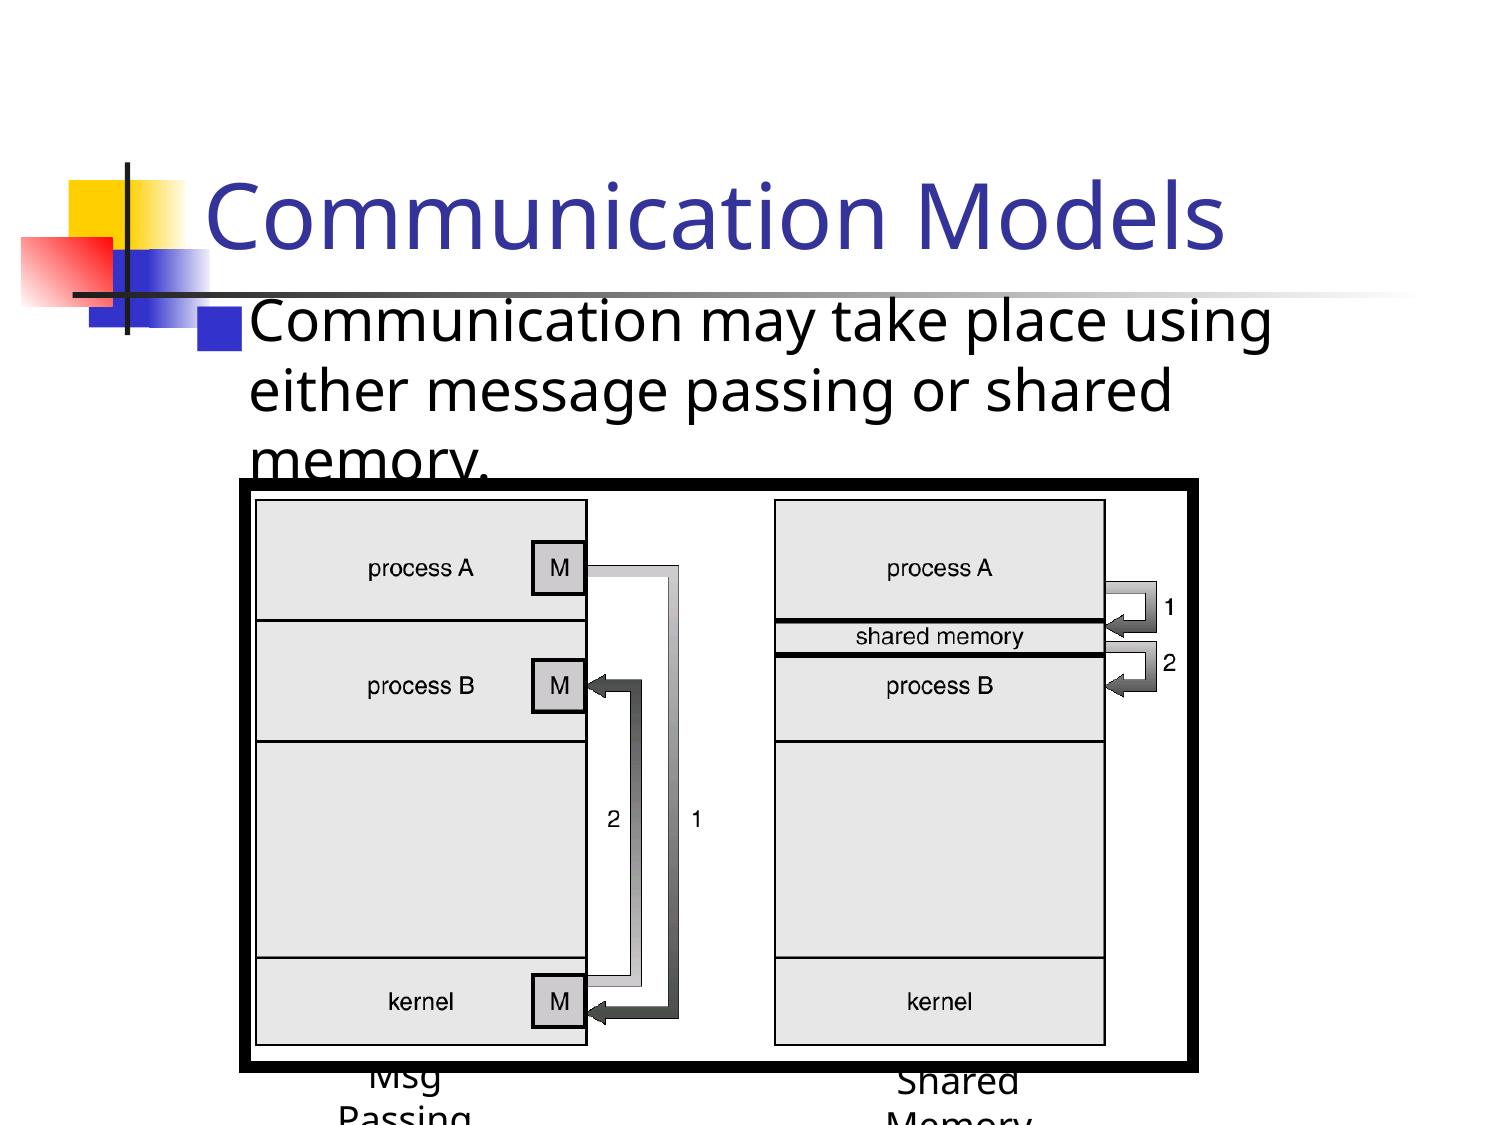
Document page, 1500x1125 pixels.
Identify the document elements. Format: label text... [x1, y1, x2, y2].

picture [250, 490, 1187, 1062]
text_box Shared Memory [810, 1073, 1107, 1125]
title Communication Models [188, 35, 1468, 275]
text_box Communication may take place using either message passing or shared memory. [177, 275, 1331, 400]
text_box Msg Passing [282, 1073, 528, 1125]
